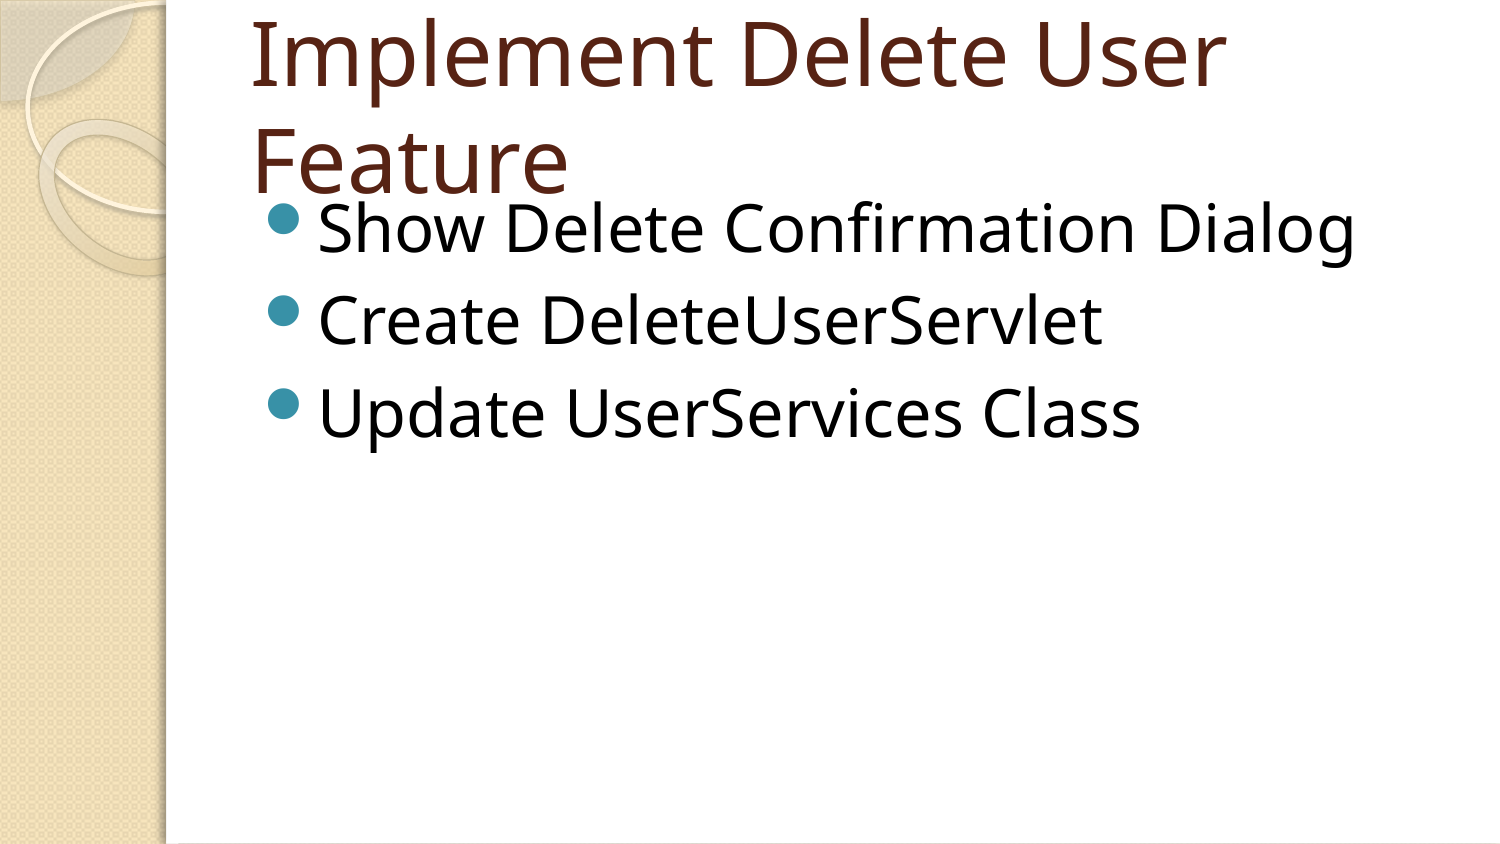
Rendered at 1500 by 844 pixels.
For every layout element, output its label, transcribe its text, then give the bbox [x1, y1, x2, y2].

list Show Delete Confirmation Dialog Create DeleteUserServlet Update UserServices Class [235, 178, 1466, 769]
title Implement Delete User Feature [235, 33, 1466, 175]
